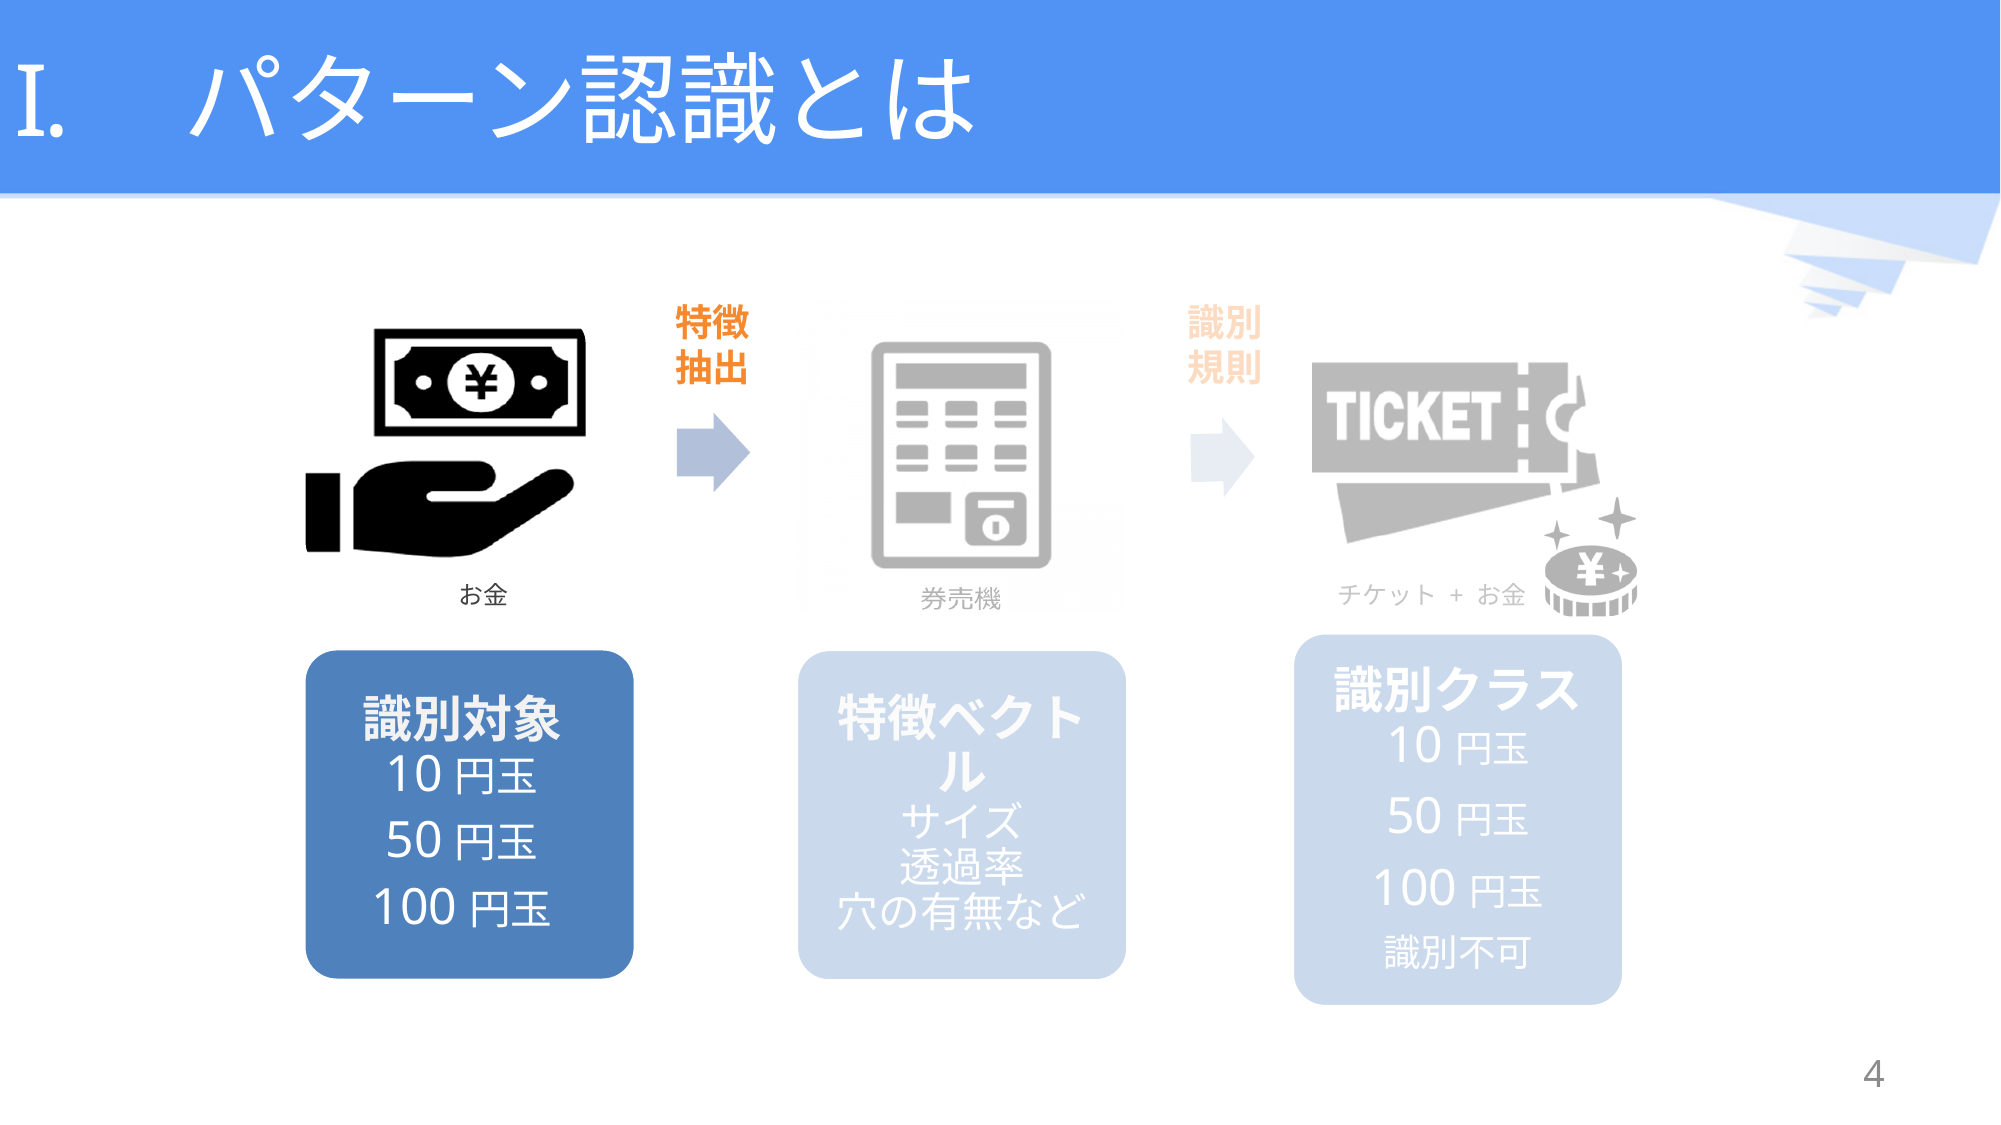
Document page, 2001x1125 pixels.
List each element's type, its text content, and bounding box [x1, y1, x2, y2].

text_box お金 [366, 572, 600, 617]
text_box [0, 194, 2000, 1125]
text_box 特徴 抽出 [630, 291, 796, 397]
text_box [301, 314, 590, 571]
text_box 識別対象 10円玉 50円玉 100円玉 [301, 646, 638, 983]
title パターン認識とは [0, 0, 2000, 194]
text_box 4 [1433, 1042, 1900, 1103]
text_box [676, 412, 751, 493]
